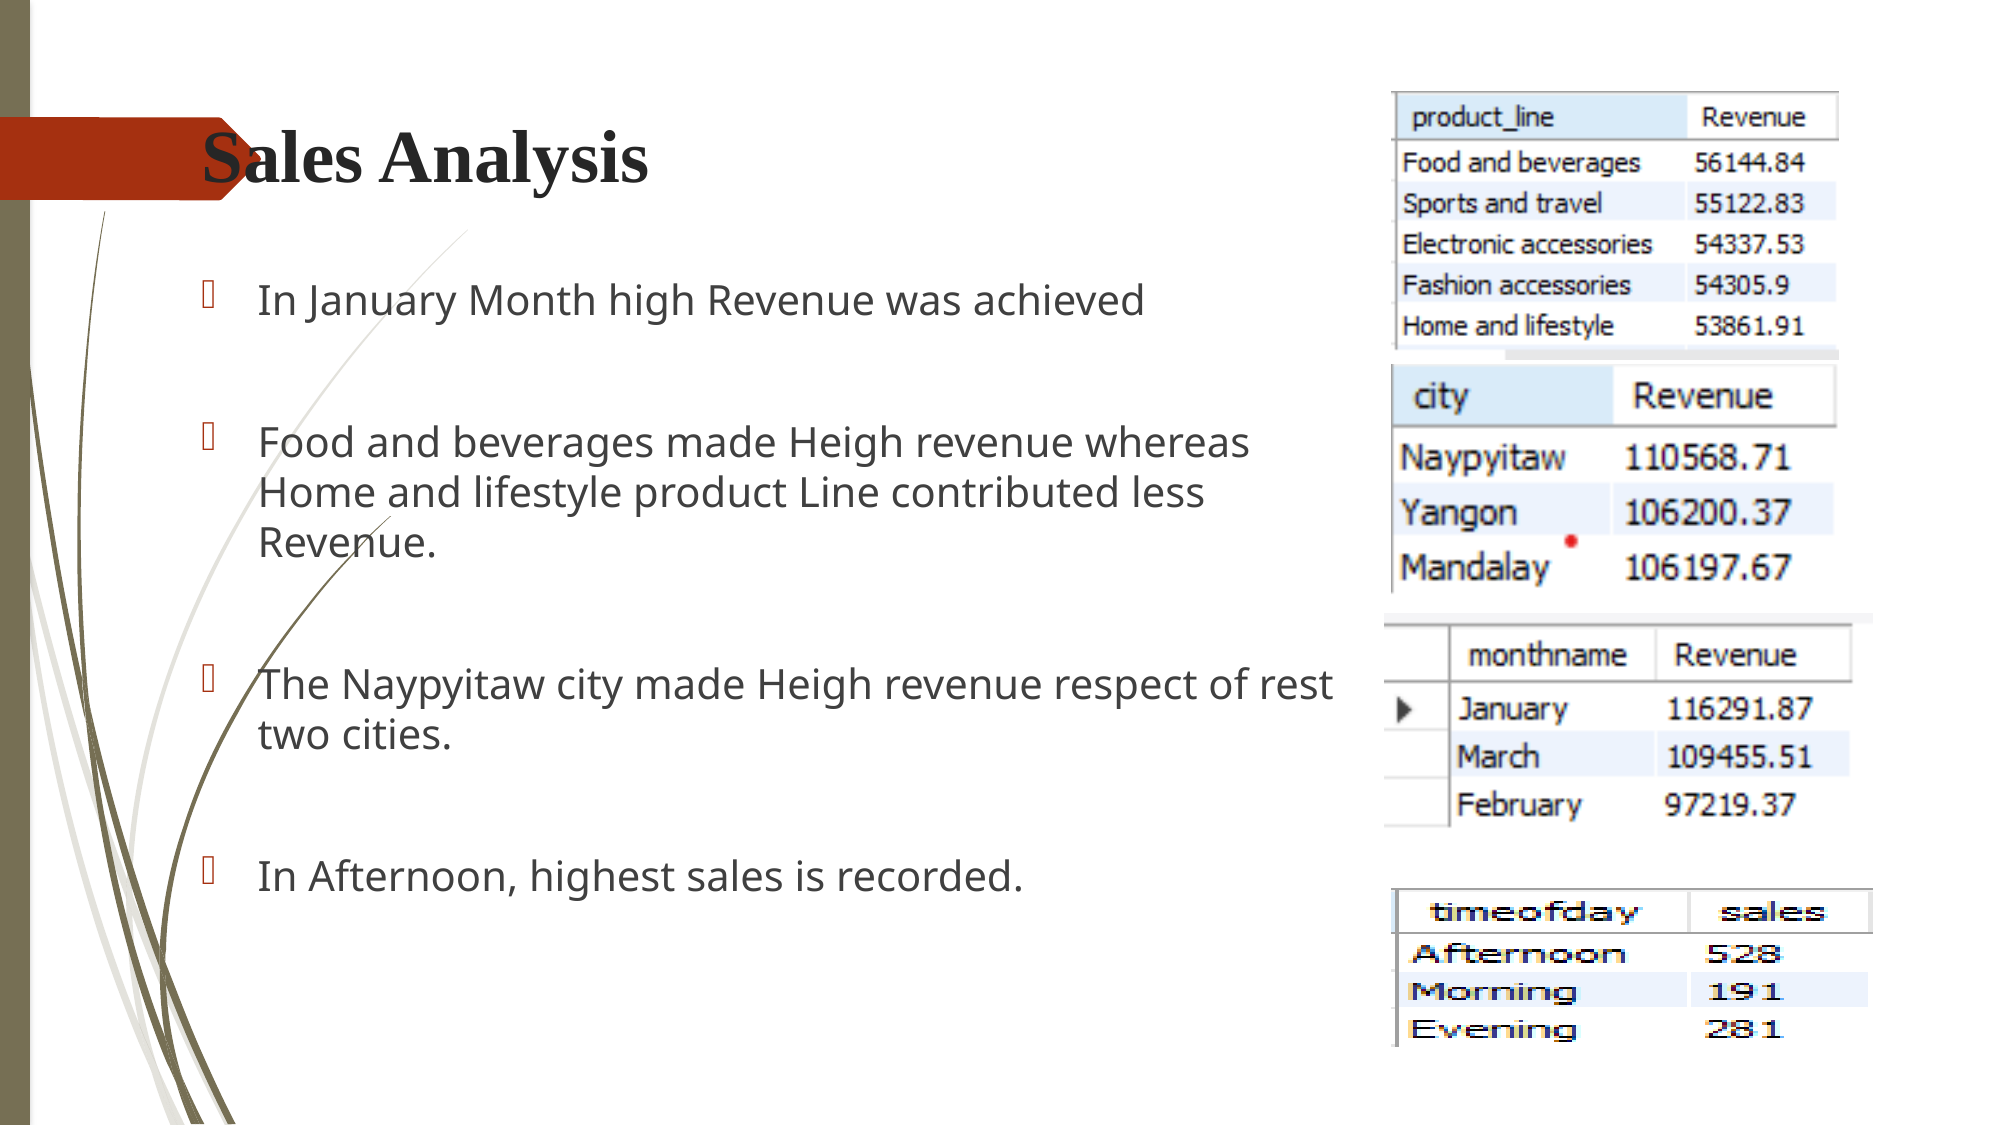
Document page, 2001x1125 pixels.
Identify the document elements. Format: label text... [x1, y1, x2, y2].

list In January Month high Revenue was achieved Food and beverages made Heigh revenue whereas Home and lifestyle product Line contributed less Revenue. The Naypyitaw city made Heigh revenue respect of rest two cities. In Afternoon, highest sales is recorded. [186, 266, 1350, 1056]
picture [1384, 364, 1873, 879]
picture [1391, 91, 1840, 361]
title Sales Analysis [186, 99, 1247, 266]
picture [1391, 888, 1913, 1056]
